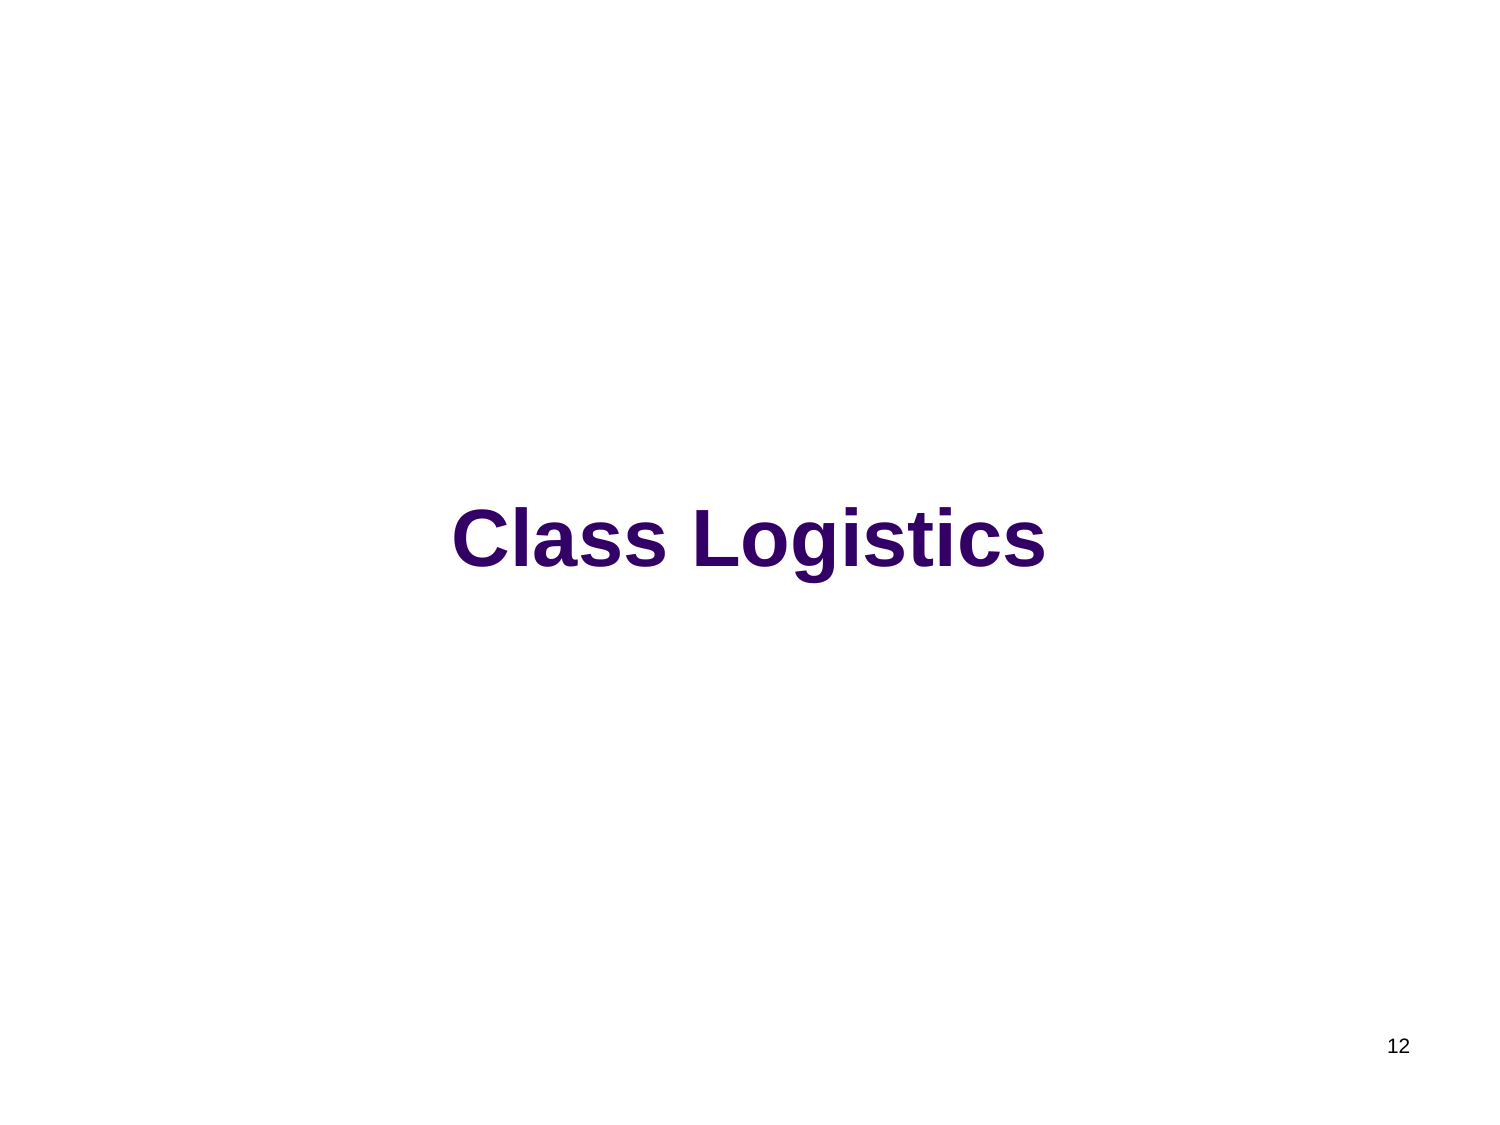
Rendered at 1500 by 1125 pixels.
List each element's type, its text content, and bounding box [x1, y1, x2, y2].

title Class Logistics [0, 349, 1500, 591]
slide_number 12 [1074, 1024, 1426, 1101]
